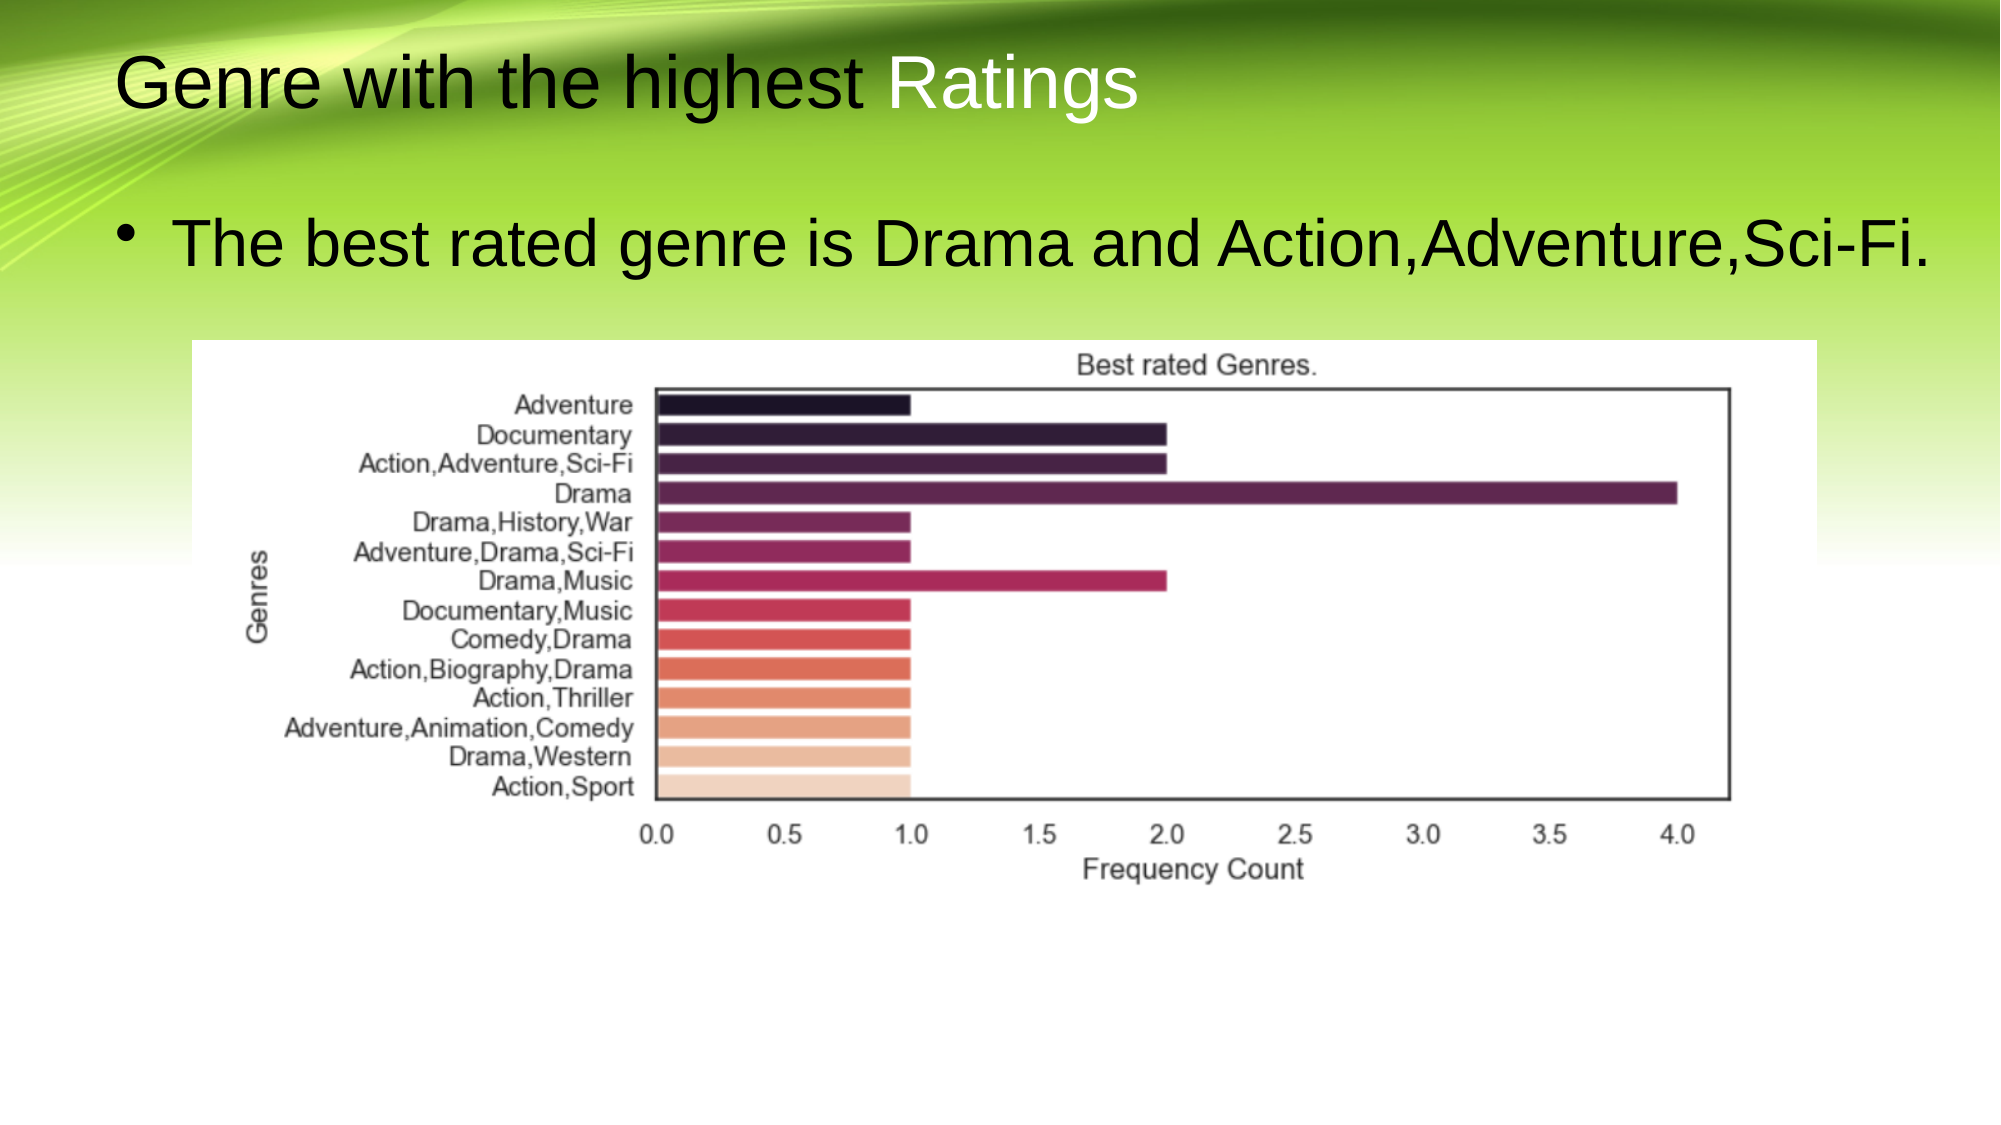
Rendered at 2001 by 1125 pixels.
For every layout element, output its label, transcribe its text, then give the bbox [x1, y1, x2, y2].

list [192, 340, 1817, 901]
title Genre with the highest Ratings [99, 30, 1901, 127]
picture [0, 0, 2000, 1125]
list The best rated genre is Drama and Action,Adventure,Sci-Fi. [99, 192, 1975, 428]
